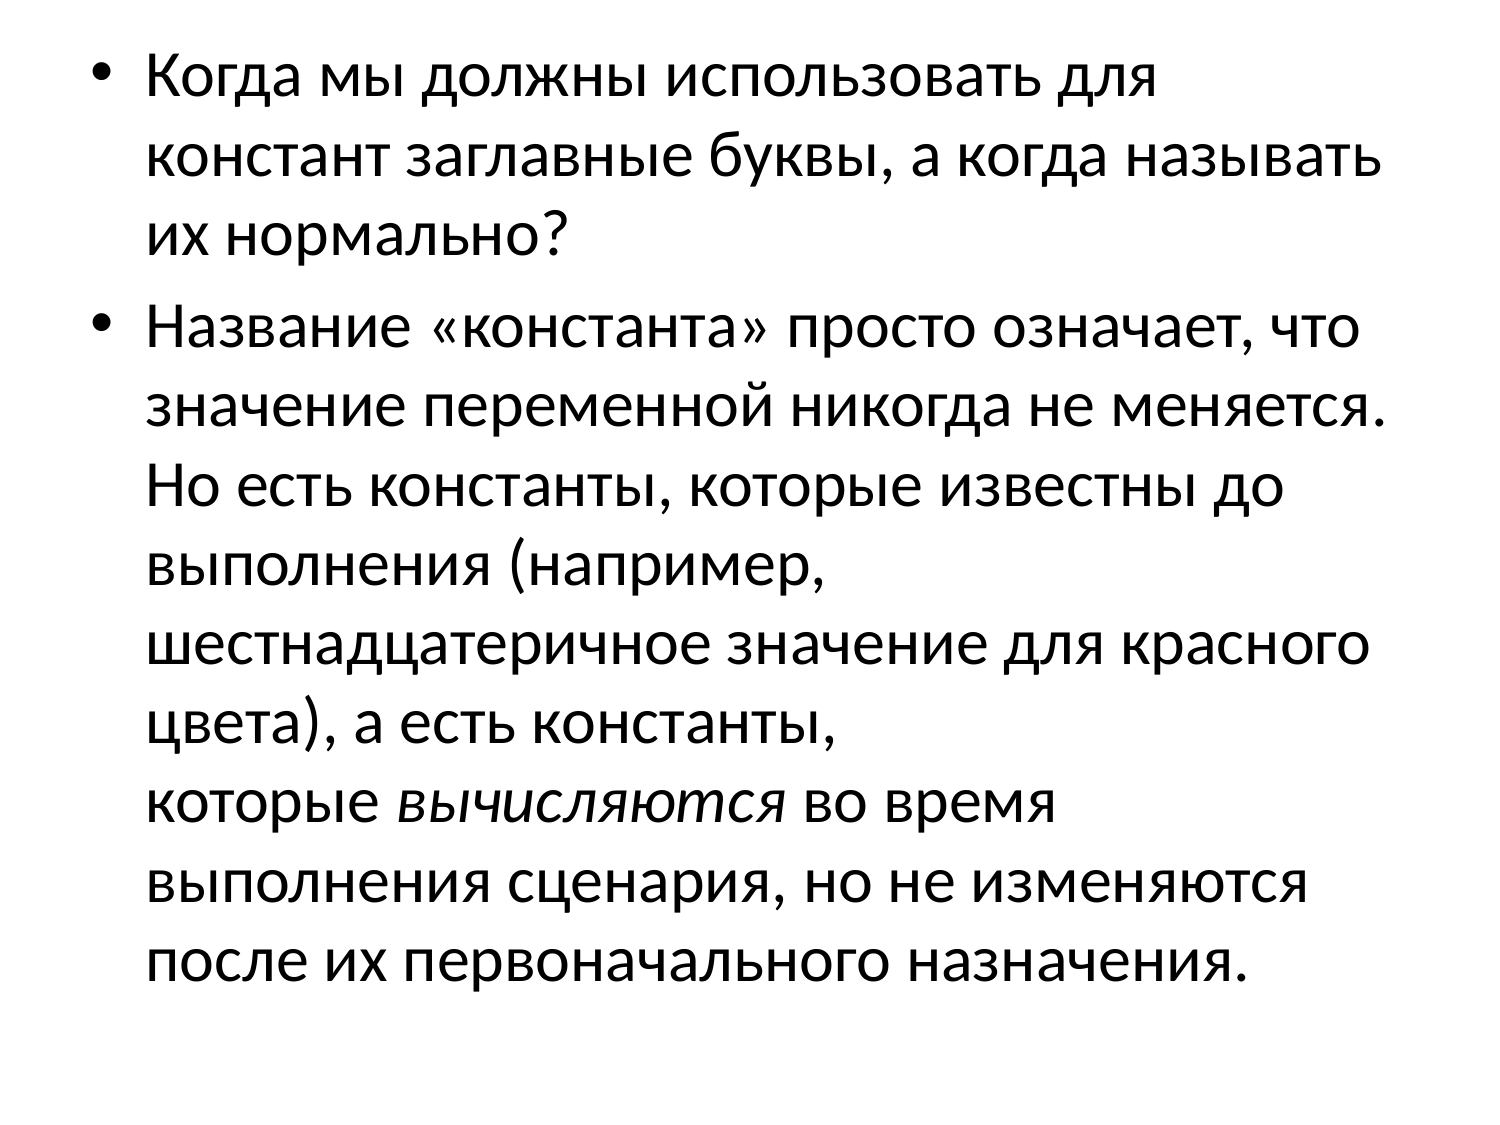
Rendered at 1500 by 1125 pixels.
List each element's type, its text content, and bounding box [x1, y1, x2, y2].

list Когда мы должны использовать для констант заглавные буквы, а когда называть их нормально? Название «константа» просто означает, что значение переменной никогда не меняется. Но есть константы, которые известны до выполнения (например, шестнадцатеричное значение для красного цвета), а есть константы, которые вычисляются во время выполнения сценария, но не изменяются после их первоначального назначения. [75, 23, 1425, 1005]
